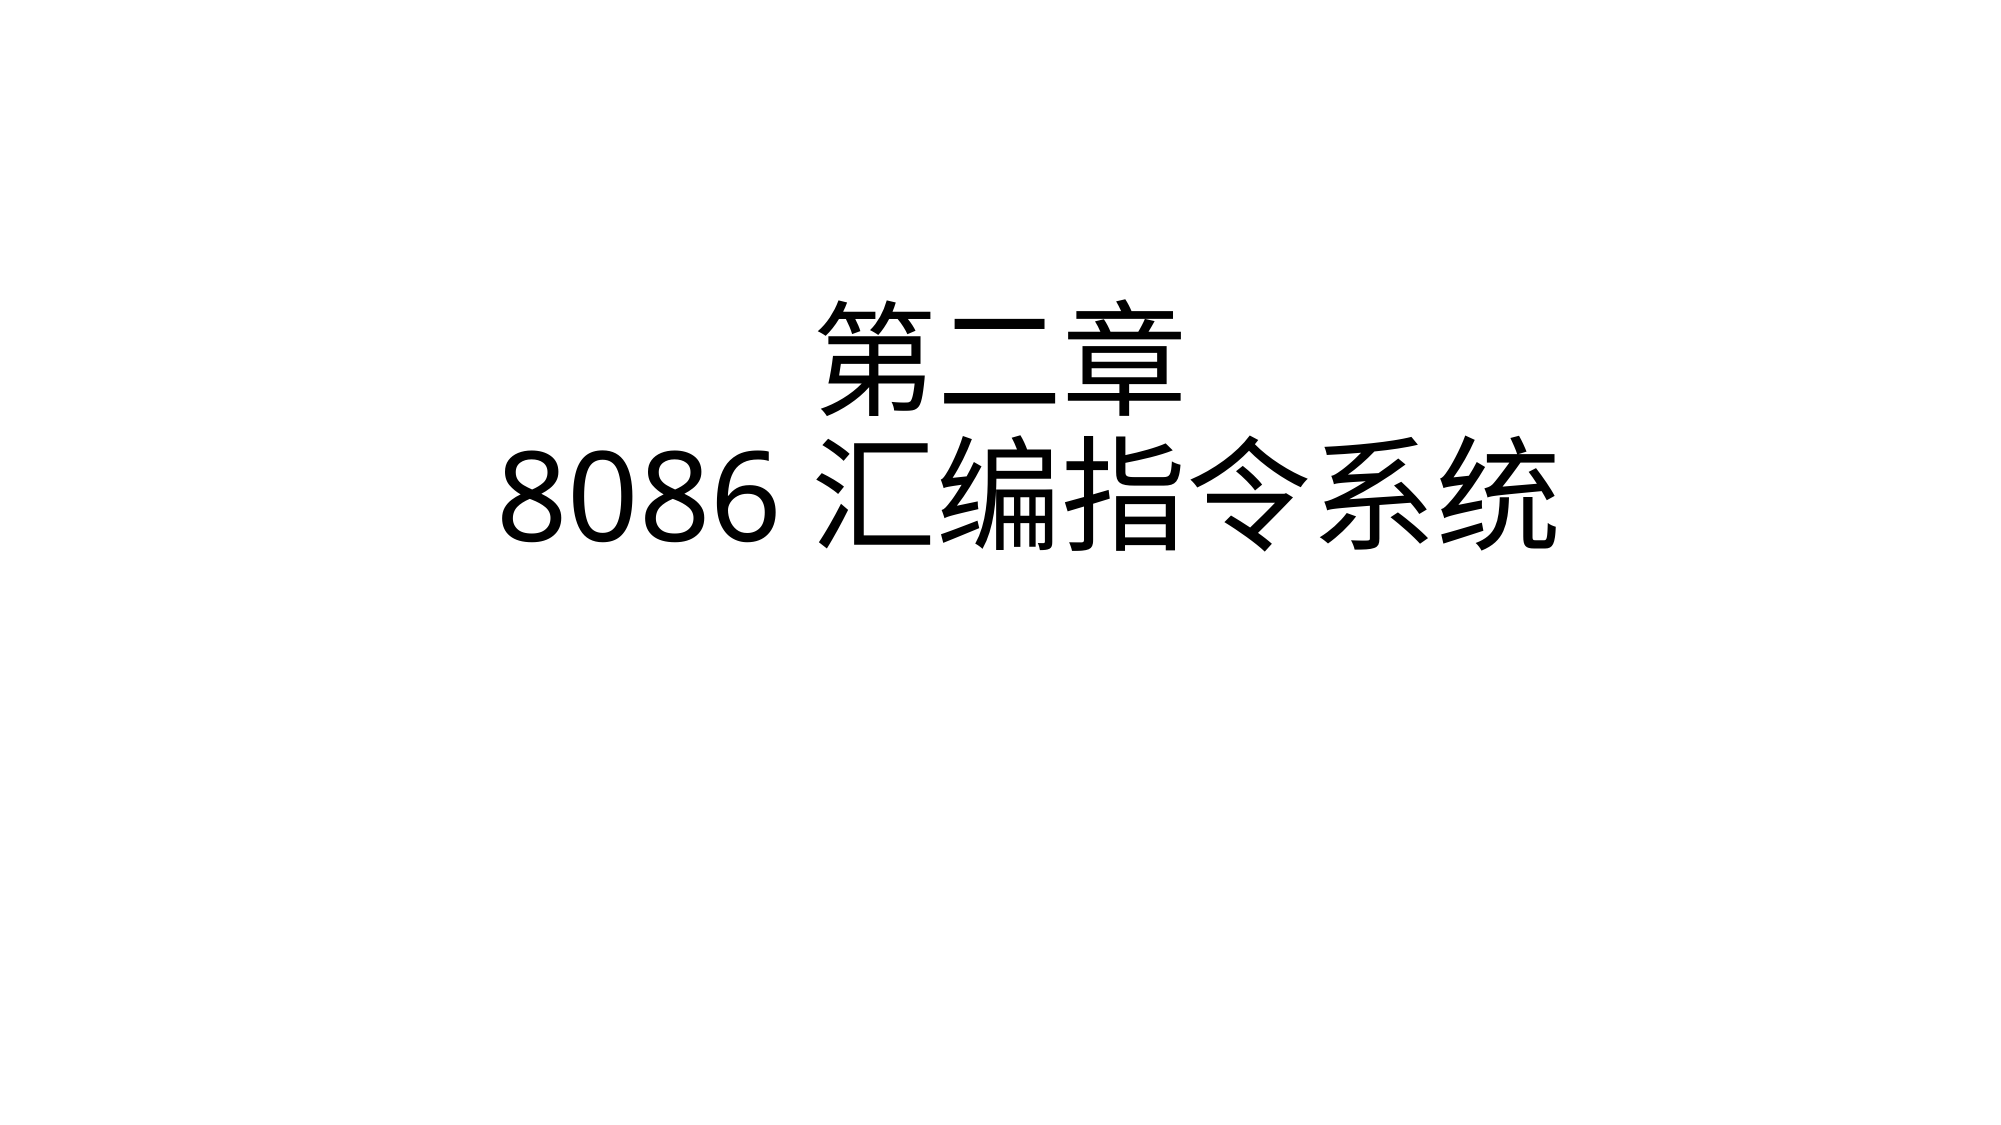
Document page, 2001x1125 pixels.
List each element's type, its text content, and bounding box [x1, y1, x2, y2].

title 第二章 8086汇编指令系统 [249, 184, 1750, 576]
